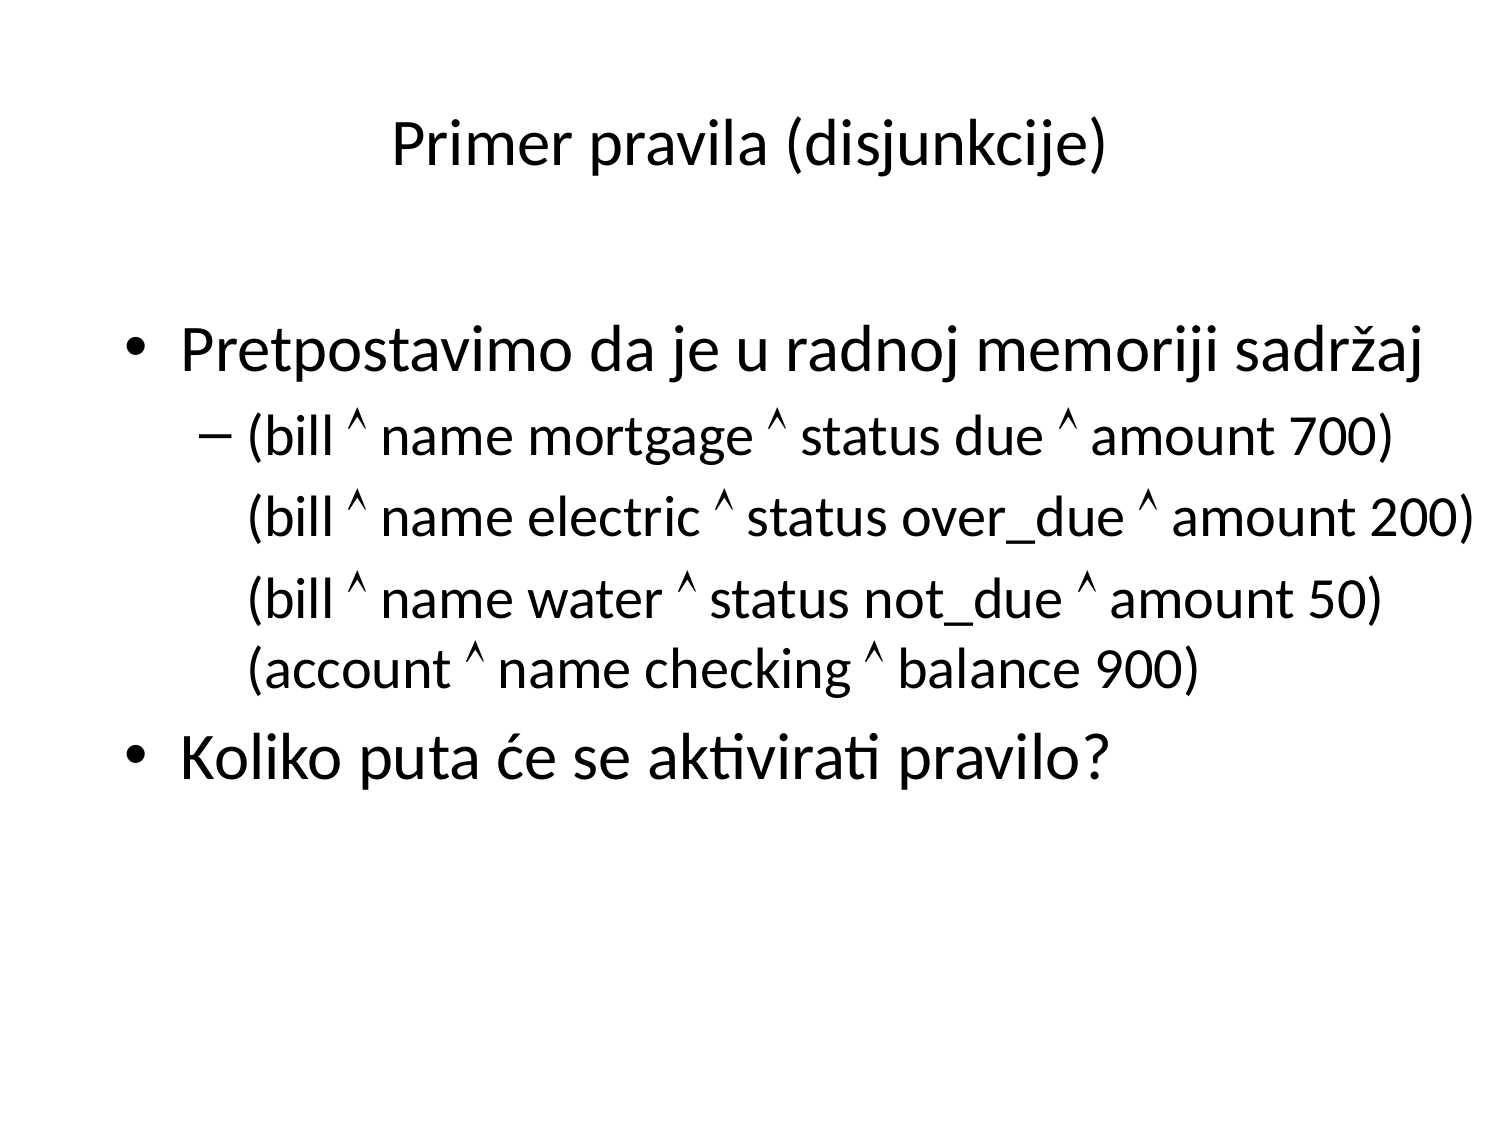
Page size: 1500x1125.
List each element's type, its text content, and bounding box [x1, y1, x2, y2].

title Primer pravila (disjunkcije) [75, 45, 1425, 233]
list Pretpostavimo da je u radnoj memoriji sadržaj (bill  name mortgage  status due  amount 700) (bill  name electric  status over_due  amount 200) (bill  name water  status not_due  amount 50) (account  name checking  balance 900) Koliko puta će se aktivirati pravilo? [109, 297, 1500, 998]
